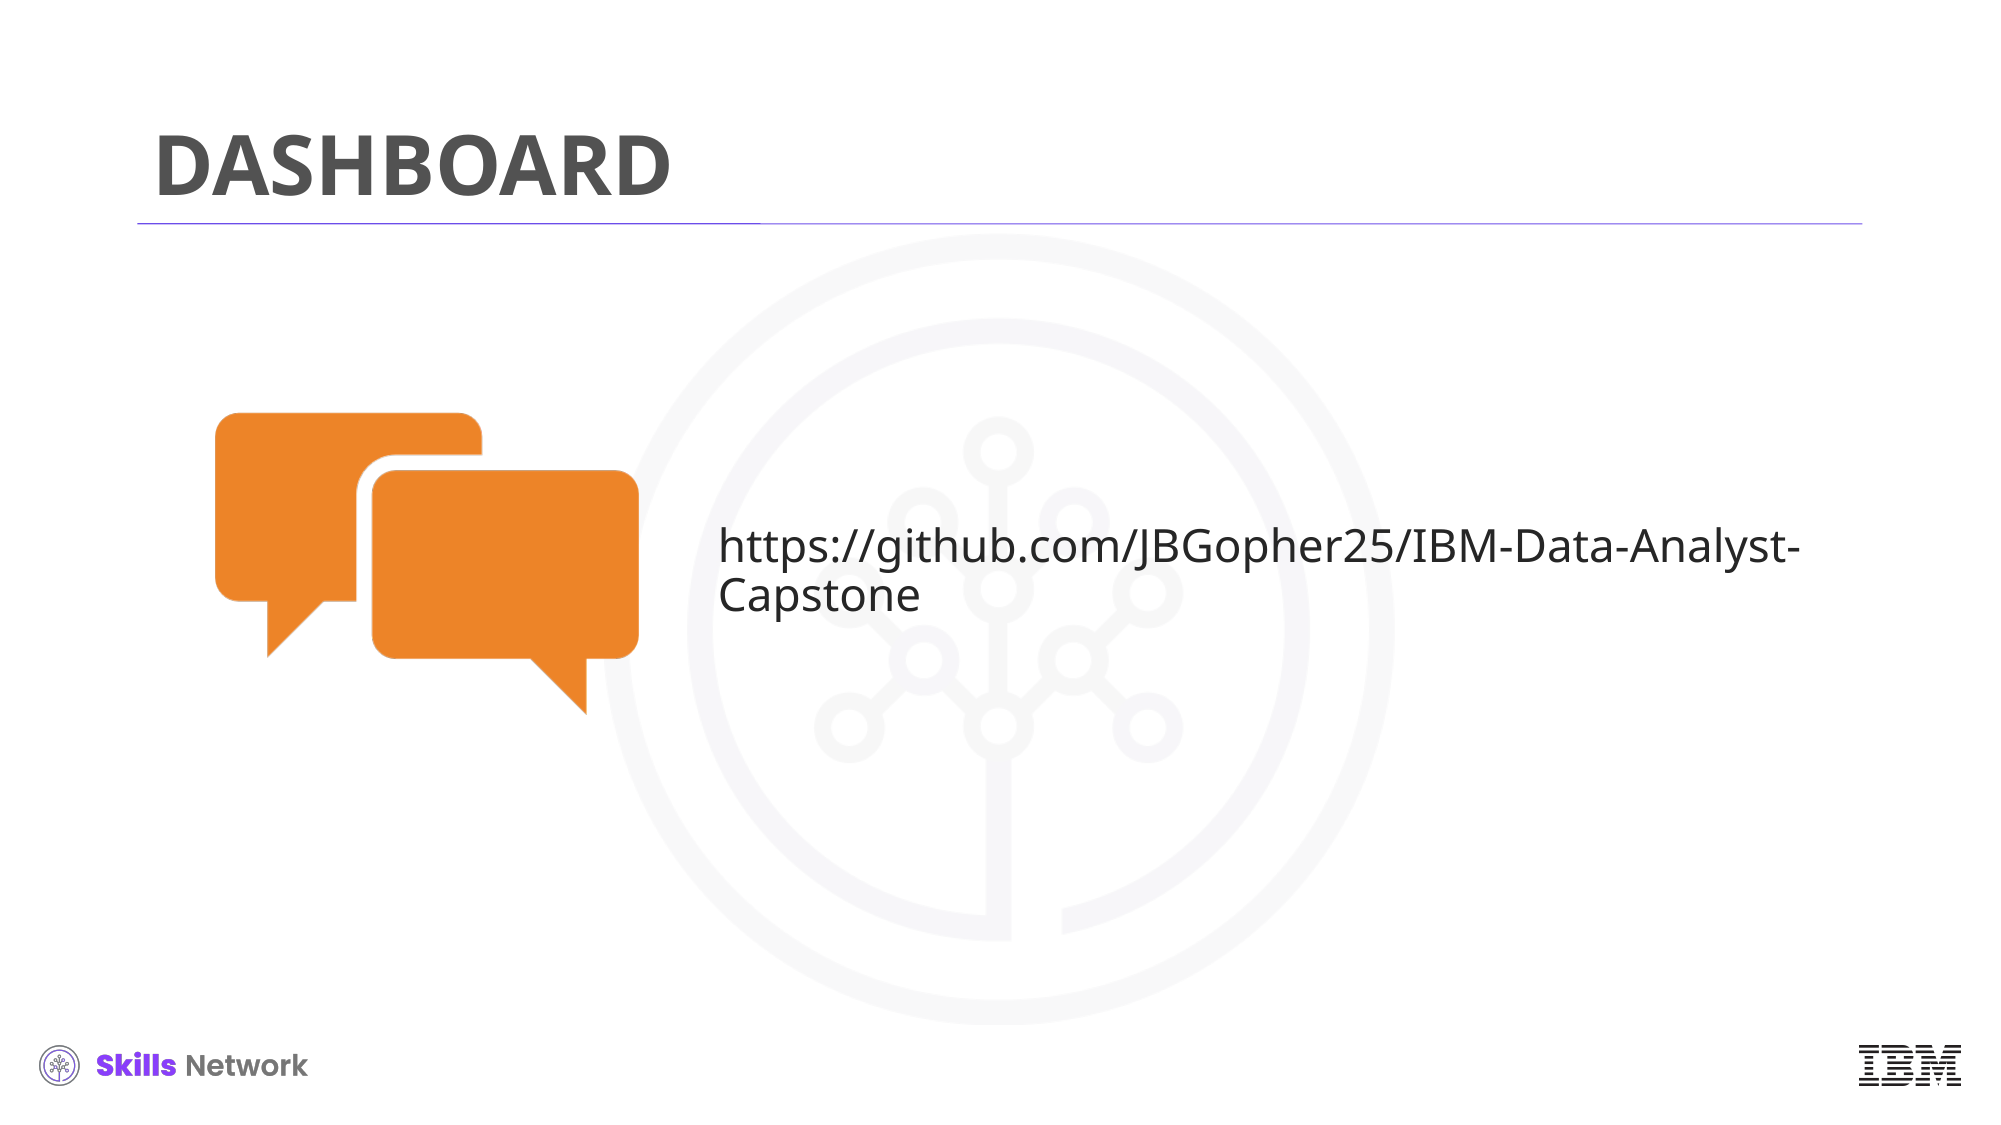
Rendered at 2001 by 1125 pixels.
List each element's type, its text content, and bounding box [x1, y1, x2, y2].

picture [39, 1045, 308, 1086]
picture [1859, 1045, 1961, 1086]
picture [176, 311, 678, 813]
title DASHBOARD [137, 59, 1863, 278]
text_box https://github.com/JBGopher25/IBM-Data-Analyst-Capstone [702, 515, 1863, 937]
